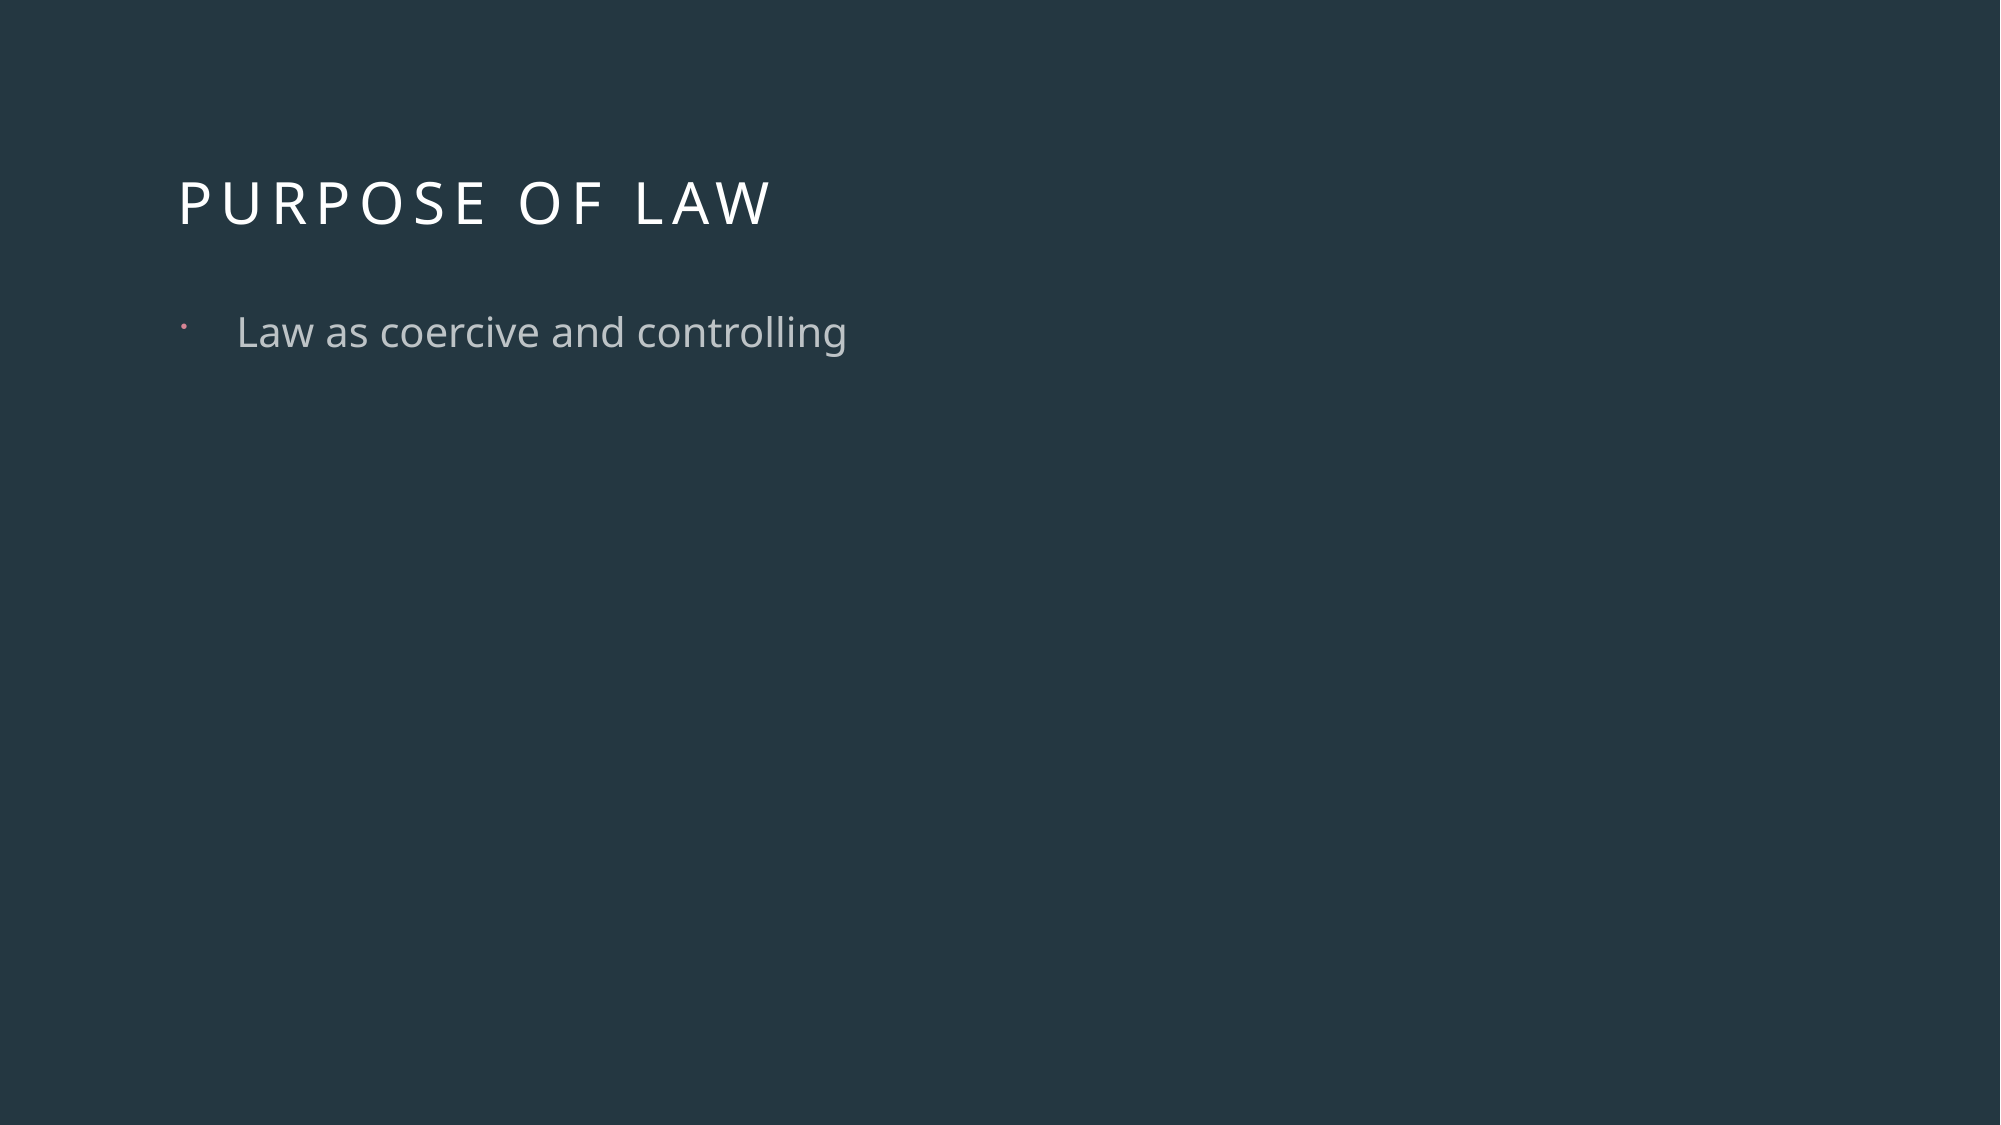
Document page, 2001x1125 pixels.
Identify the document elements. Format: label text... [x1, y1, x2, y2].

list Law as coercive and controlling [177, 293, 1822, 947]
title Purpose of Law [177, 165, 1822, 274]
